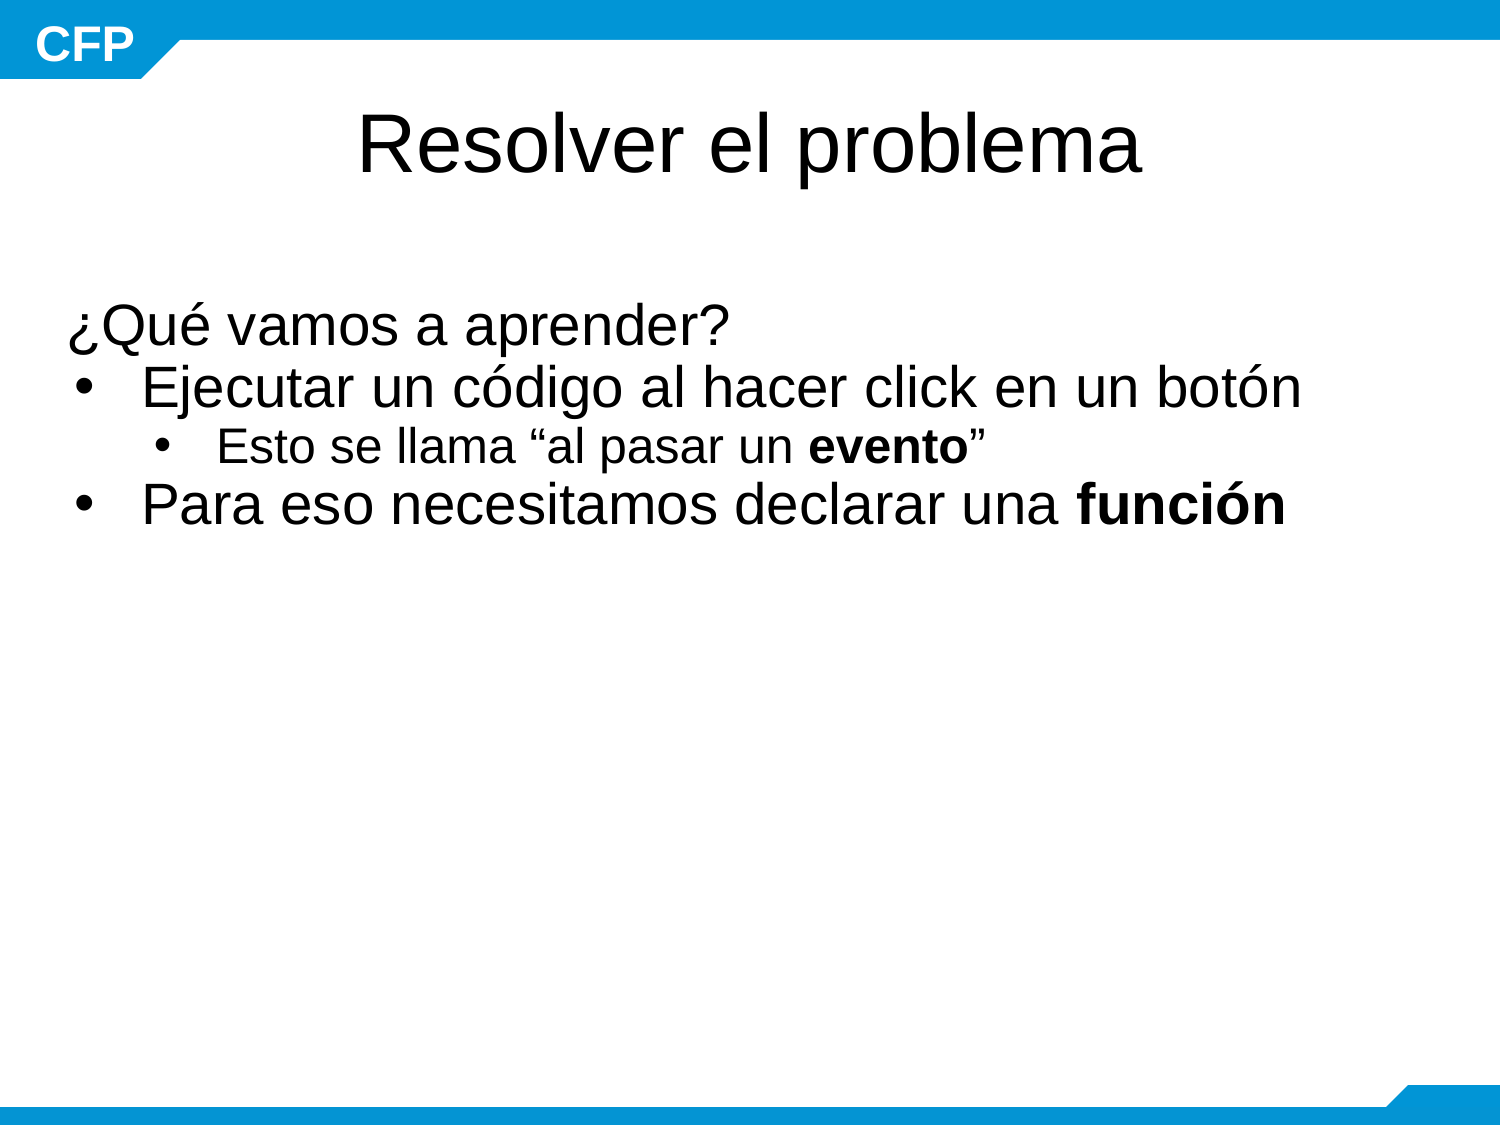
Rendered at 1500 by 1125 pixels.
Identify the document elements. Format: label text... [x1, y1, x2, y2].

list ¿Qué vamos a aprender? Ejecutar un código al hacer click en un botón Esto se llama “al pasar un evento” Para eso necesitamos declarar una función [51, 287, 1449, 720]
title Resolver el problema [103, 45, 1397, 246]
